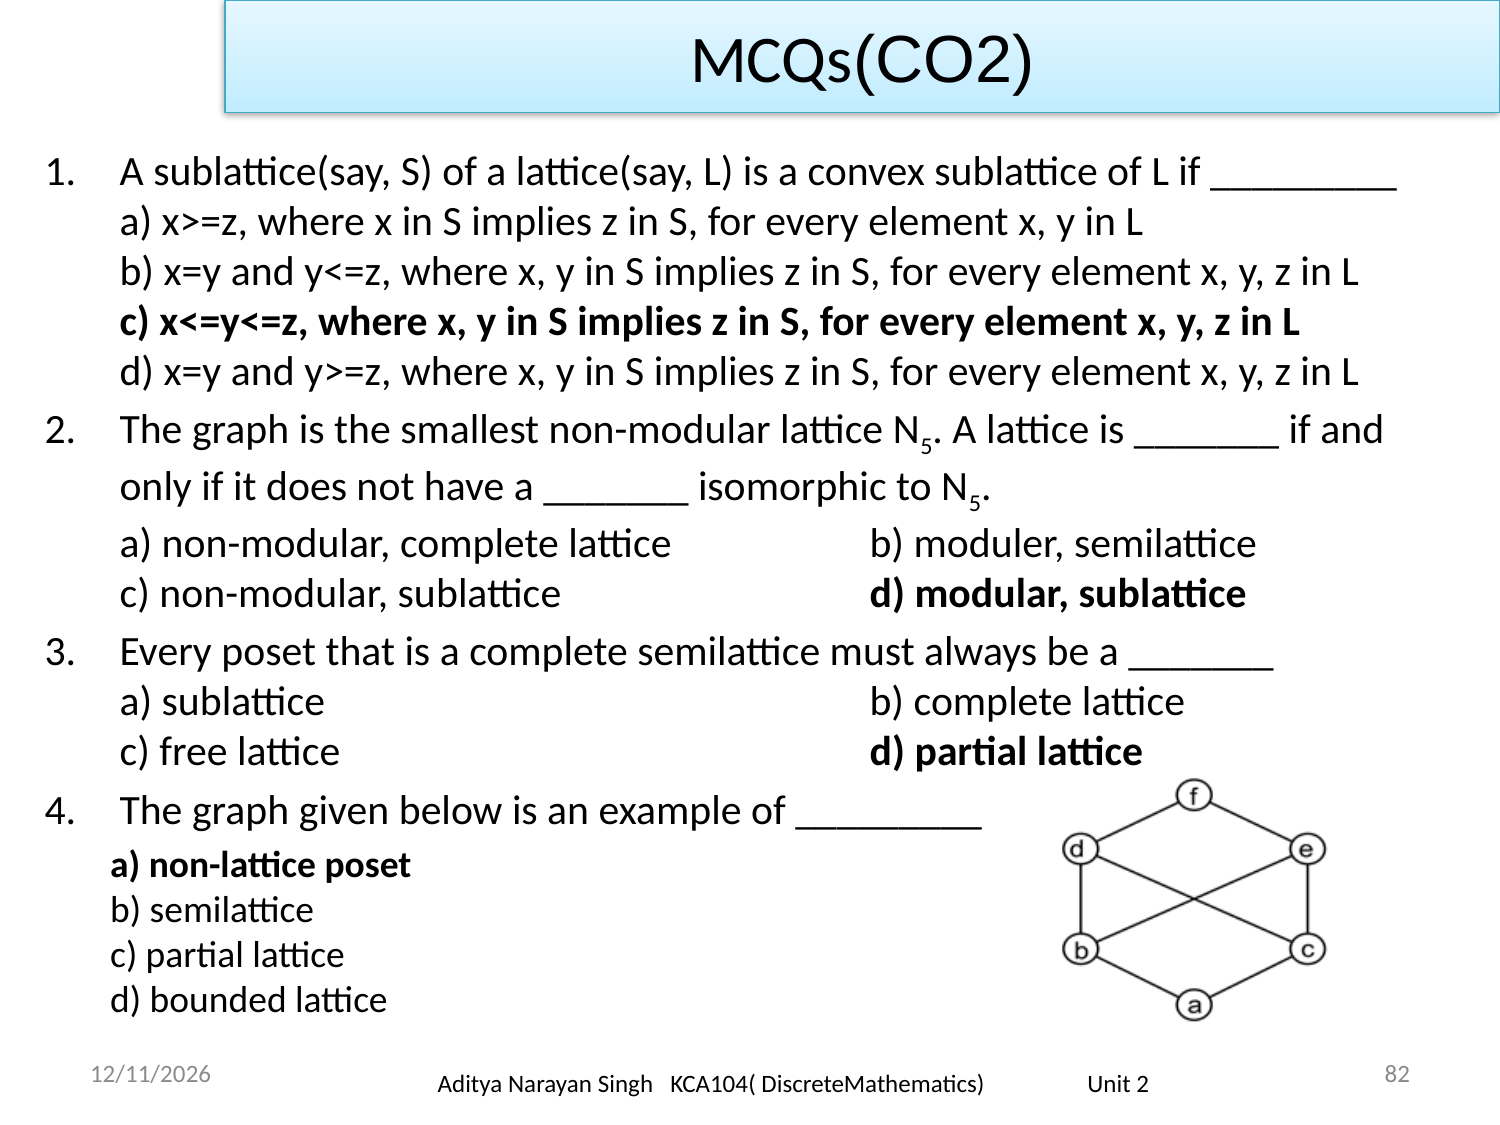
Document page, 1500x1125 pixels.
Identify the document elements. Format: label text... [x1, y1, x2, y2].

text_box MCQs(CO2) [224, 0, 1500, 113]
picture [1050, 766, 1340, 1034]
slide_number 82 [1074, 1042, 1425, 1103]
footer Aditya Narayan Singh KCA104( DiscreteMathematics) Unit 2 [387, 1052, 1213, 1113]
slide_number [75, 1042, 425, 1103]
list A sublattice(say, S) of a lattice(say, L) is a convex sublattice of L if _________ a) x>=z, where x in S implies z in S, for every element x, y in L b) x=y and y<=z, where x, y in S implies z in S, for every element x, y, z in L c) x<=y<=z, where x, y in S implies z in S, for every element x, y, z in L d) x=y and y>=z, where x, y in S implies z in S, for every element x, y, z in L The graph is the smallest non-modular lattice N5. A lattice is _______ if and only if it does not have a _______ isomorphic to N5. a) non-modular, complete lattice b) moduler, semilattice c) non-modular, sublattice d) modular, sublattice Every poset that is a complete semilattice must always be a _______ a) sublattice b) complete lattice c) free lattice d) partial lattice The graph given below is an example of _________ a) non-lattice poset b) semilattice c) partial lattice d) bounded lattice [29, 136, 1452, 1035]
